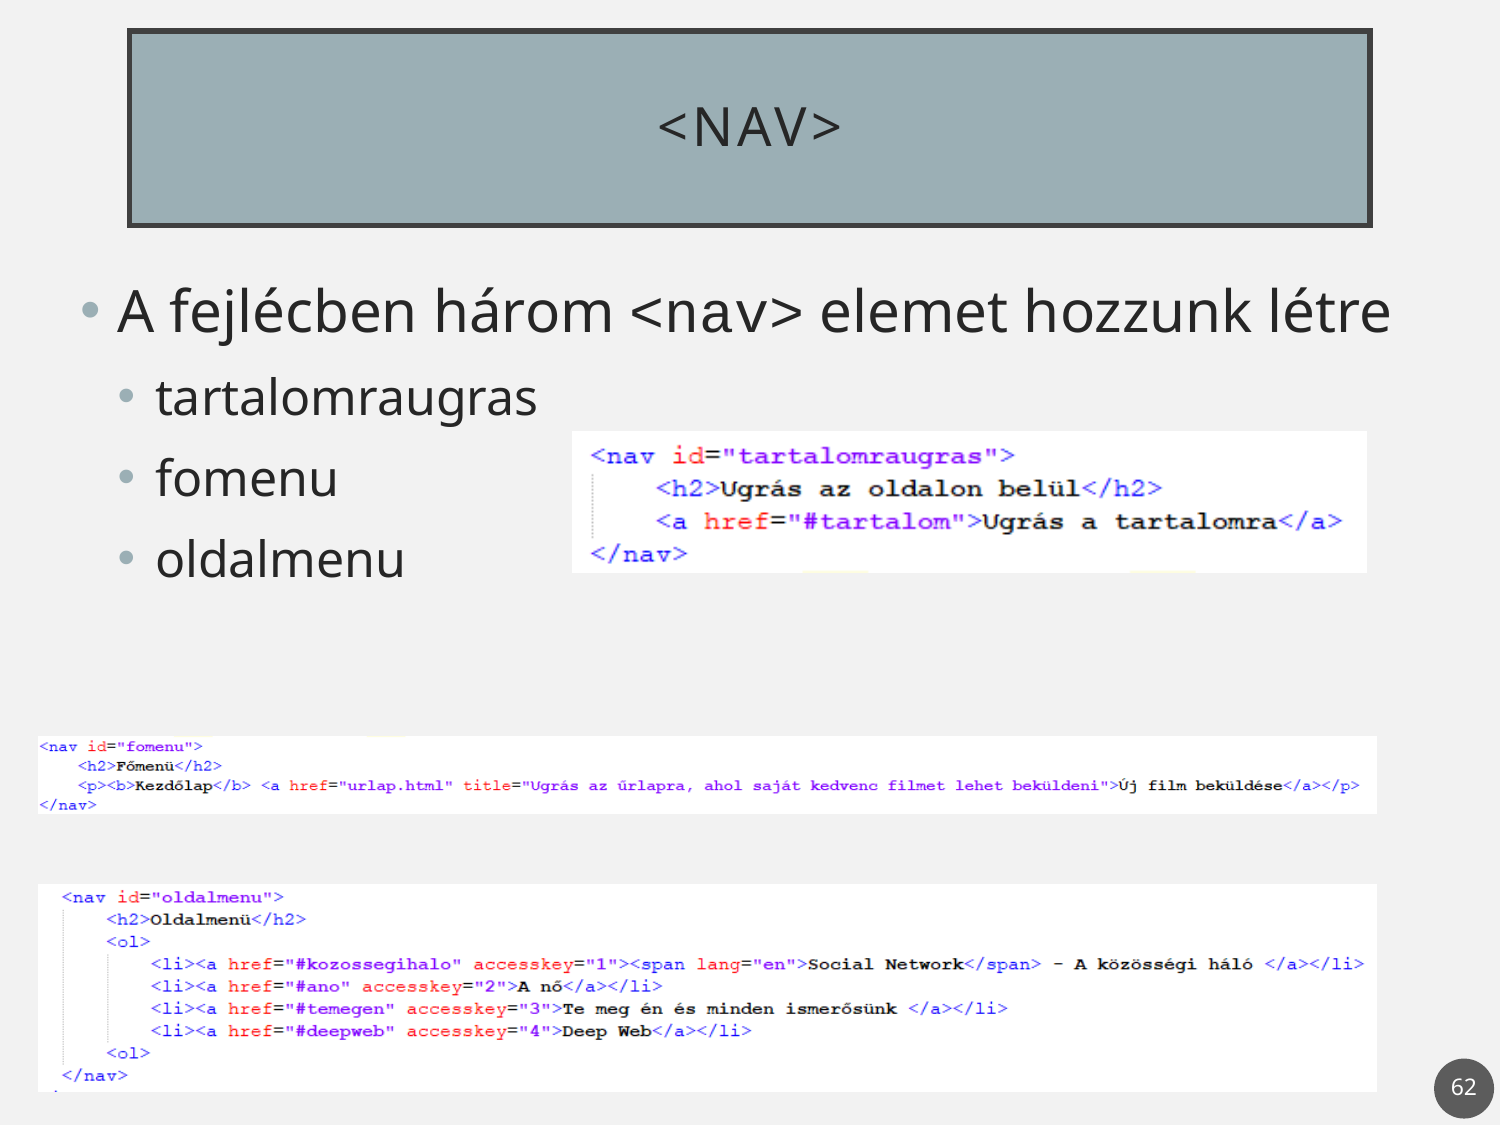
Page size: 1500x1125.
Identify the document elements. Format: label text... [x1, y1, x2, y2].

picture [38, 884, 1377, 1092]
picture [572, 431, 1367, 573]
title <nav> [127, 28, 1373, 228]
slide_number 62 [1434, 1058, 1495, 1119]
picture [38, 736, 1377, 814]
list A fejlécben három <nav> elemet hozzunk létre tartalomraugras fomenu oldalmenu [64, 267, 1436, 1047]
